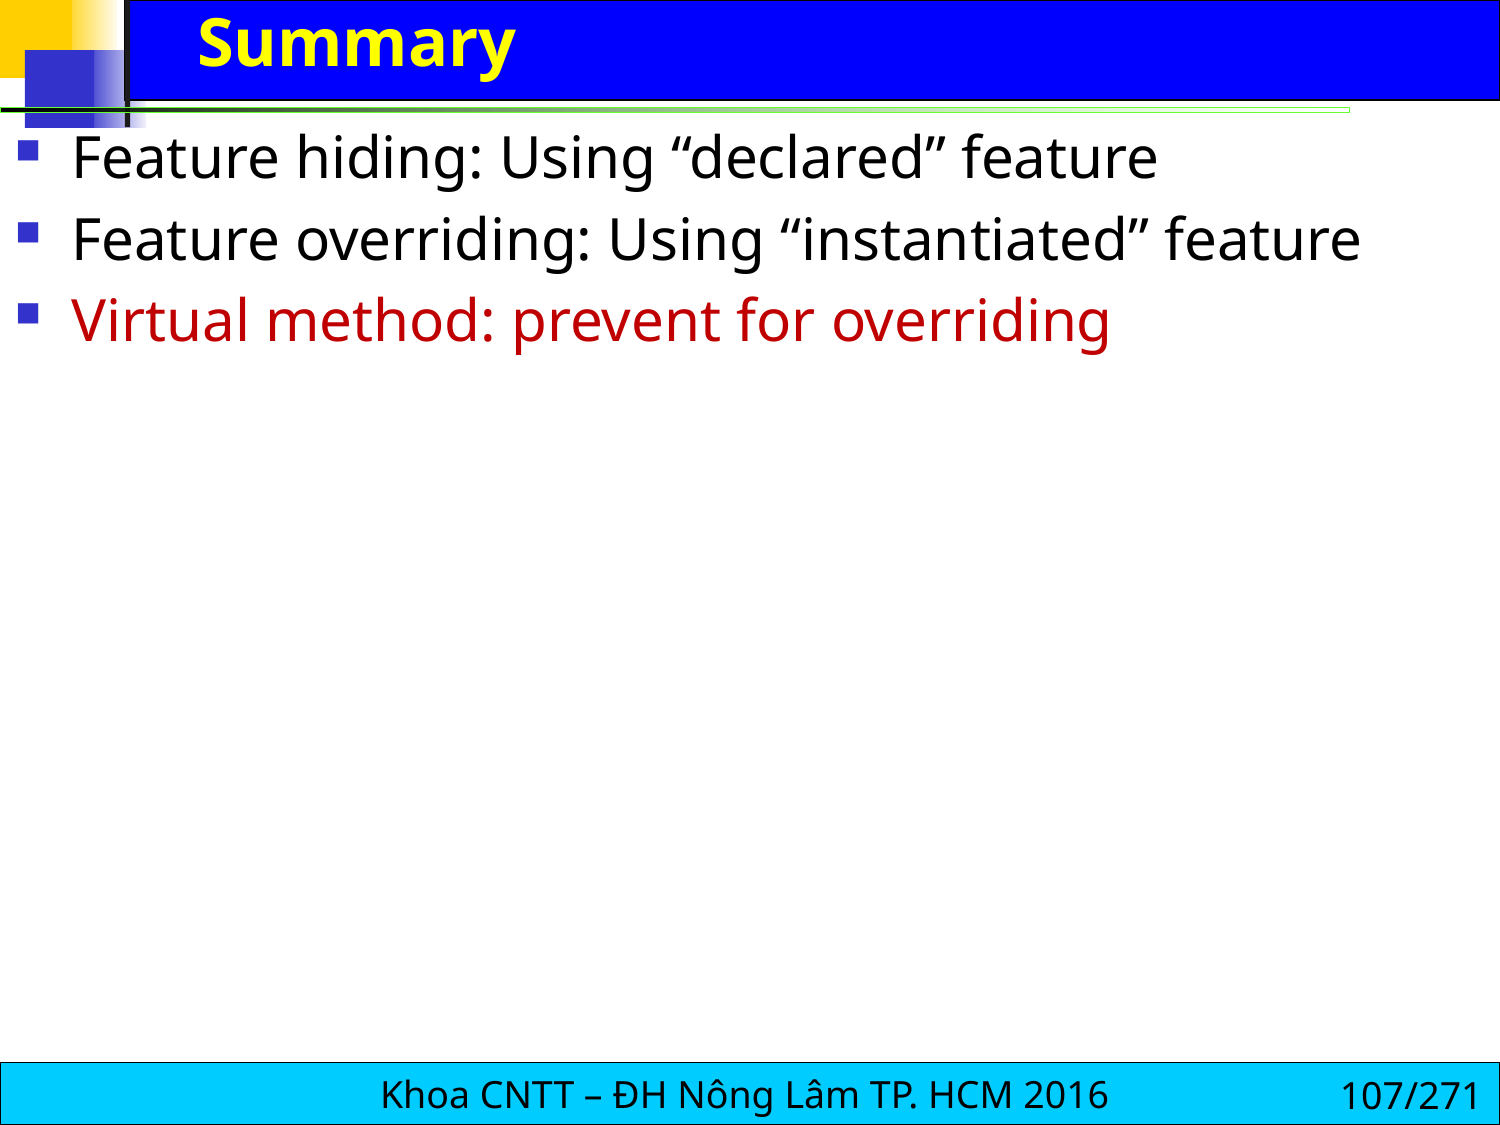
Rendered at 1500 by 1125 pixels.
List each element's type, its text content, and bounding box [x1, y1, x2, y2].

title Summary [181, 0, 1319, 88]
list Feature hiding: Using “declared” feature Feature overriding: Using “instantiated” feature Virtual method: prevent for overriding [0, 112, 1500, 1051]
